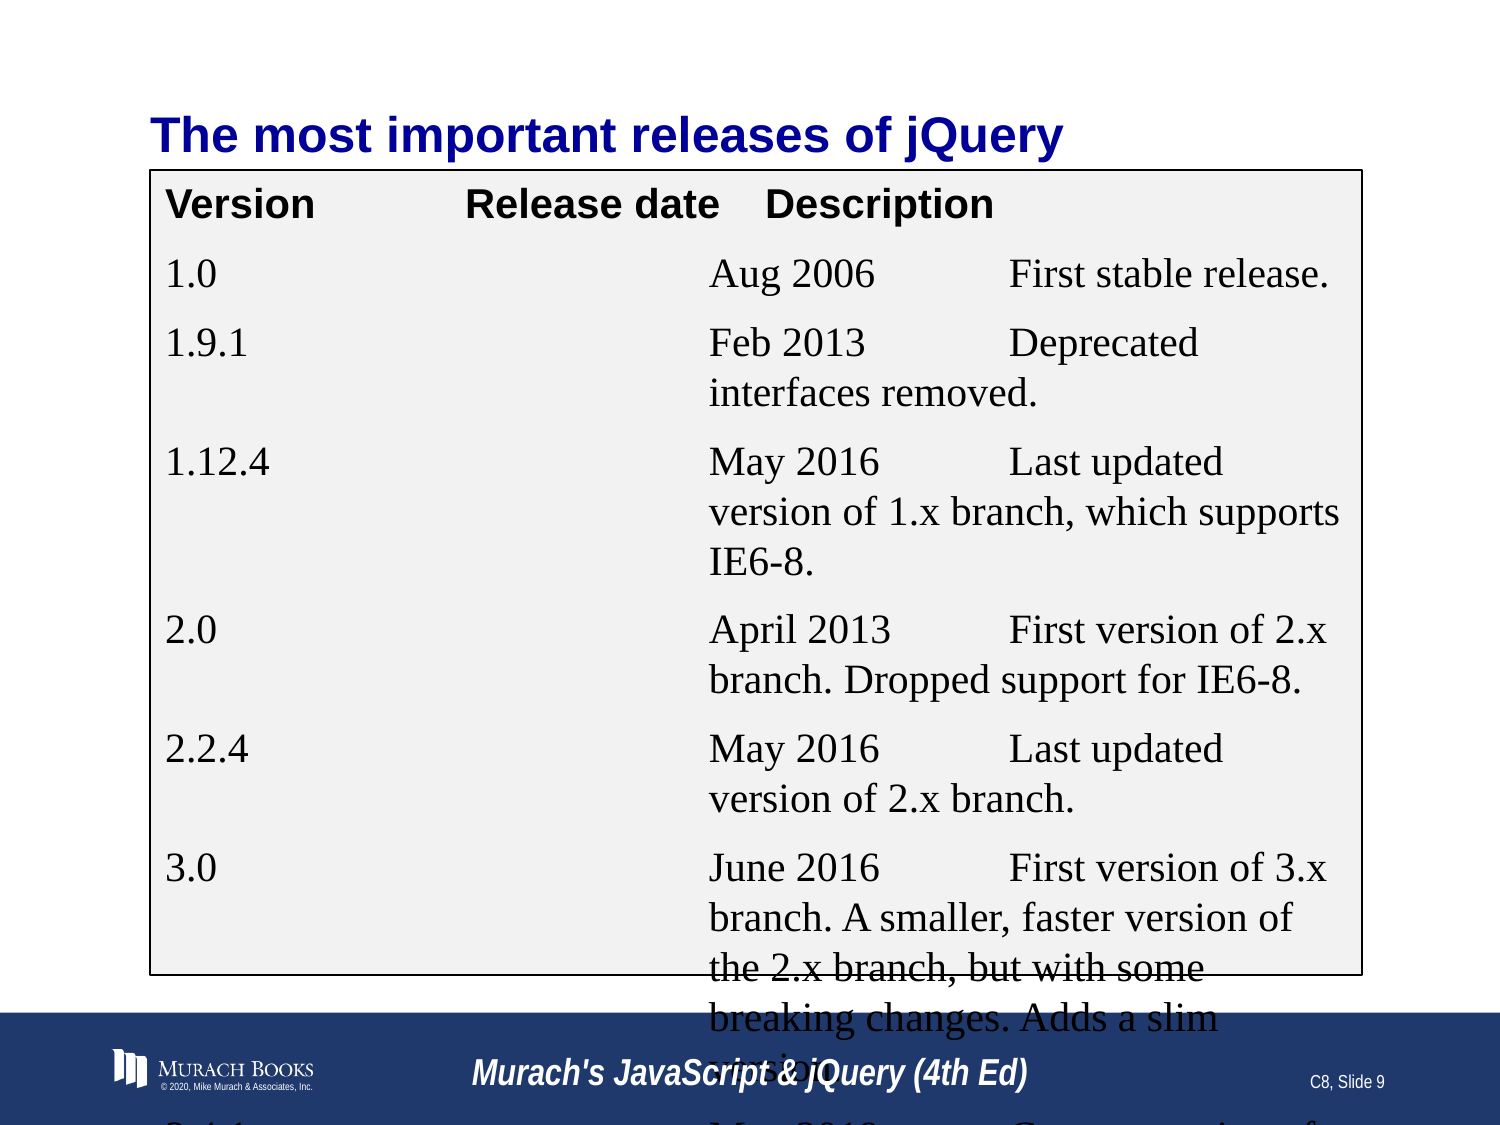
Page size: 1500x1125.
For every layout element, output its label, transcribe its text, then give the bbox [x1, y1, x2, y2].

footer © 2020, Mike Murach & Associates, Inc. [12, 1025, 463, 1100]
slide_number Murach's JavaScript & jQuery (4th Ed) [463, 1025, 1050, 1100]
slide_number C8, Slide 9 [1087, 1025, 1400, 1100]
list Version Release date Description 1.0 Aug 2006 First stable release. 1.9.1 Feb 2013 Deprecated interfaces removed. 1.12.4 May 2016 Last updated version of 1.x branch, which supports IE6-8. 2.0 April 2013 First version of 2.x branch. Dropped support for IE6-8. 2.2.4 May 2016 Last updated version of 2.x branch. 3.0 June 2016 First version of 3.x branch. A smaller, faster version of the 2.x branch, but with some breaking changes. Adds a slim version. 3.4.1 May 2019 Current version of jQuery. [147, 167, 1365, 978]
title The most important releases of jQuery [150, 102, 1350, 164]
